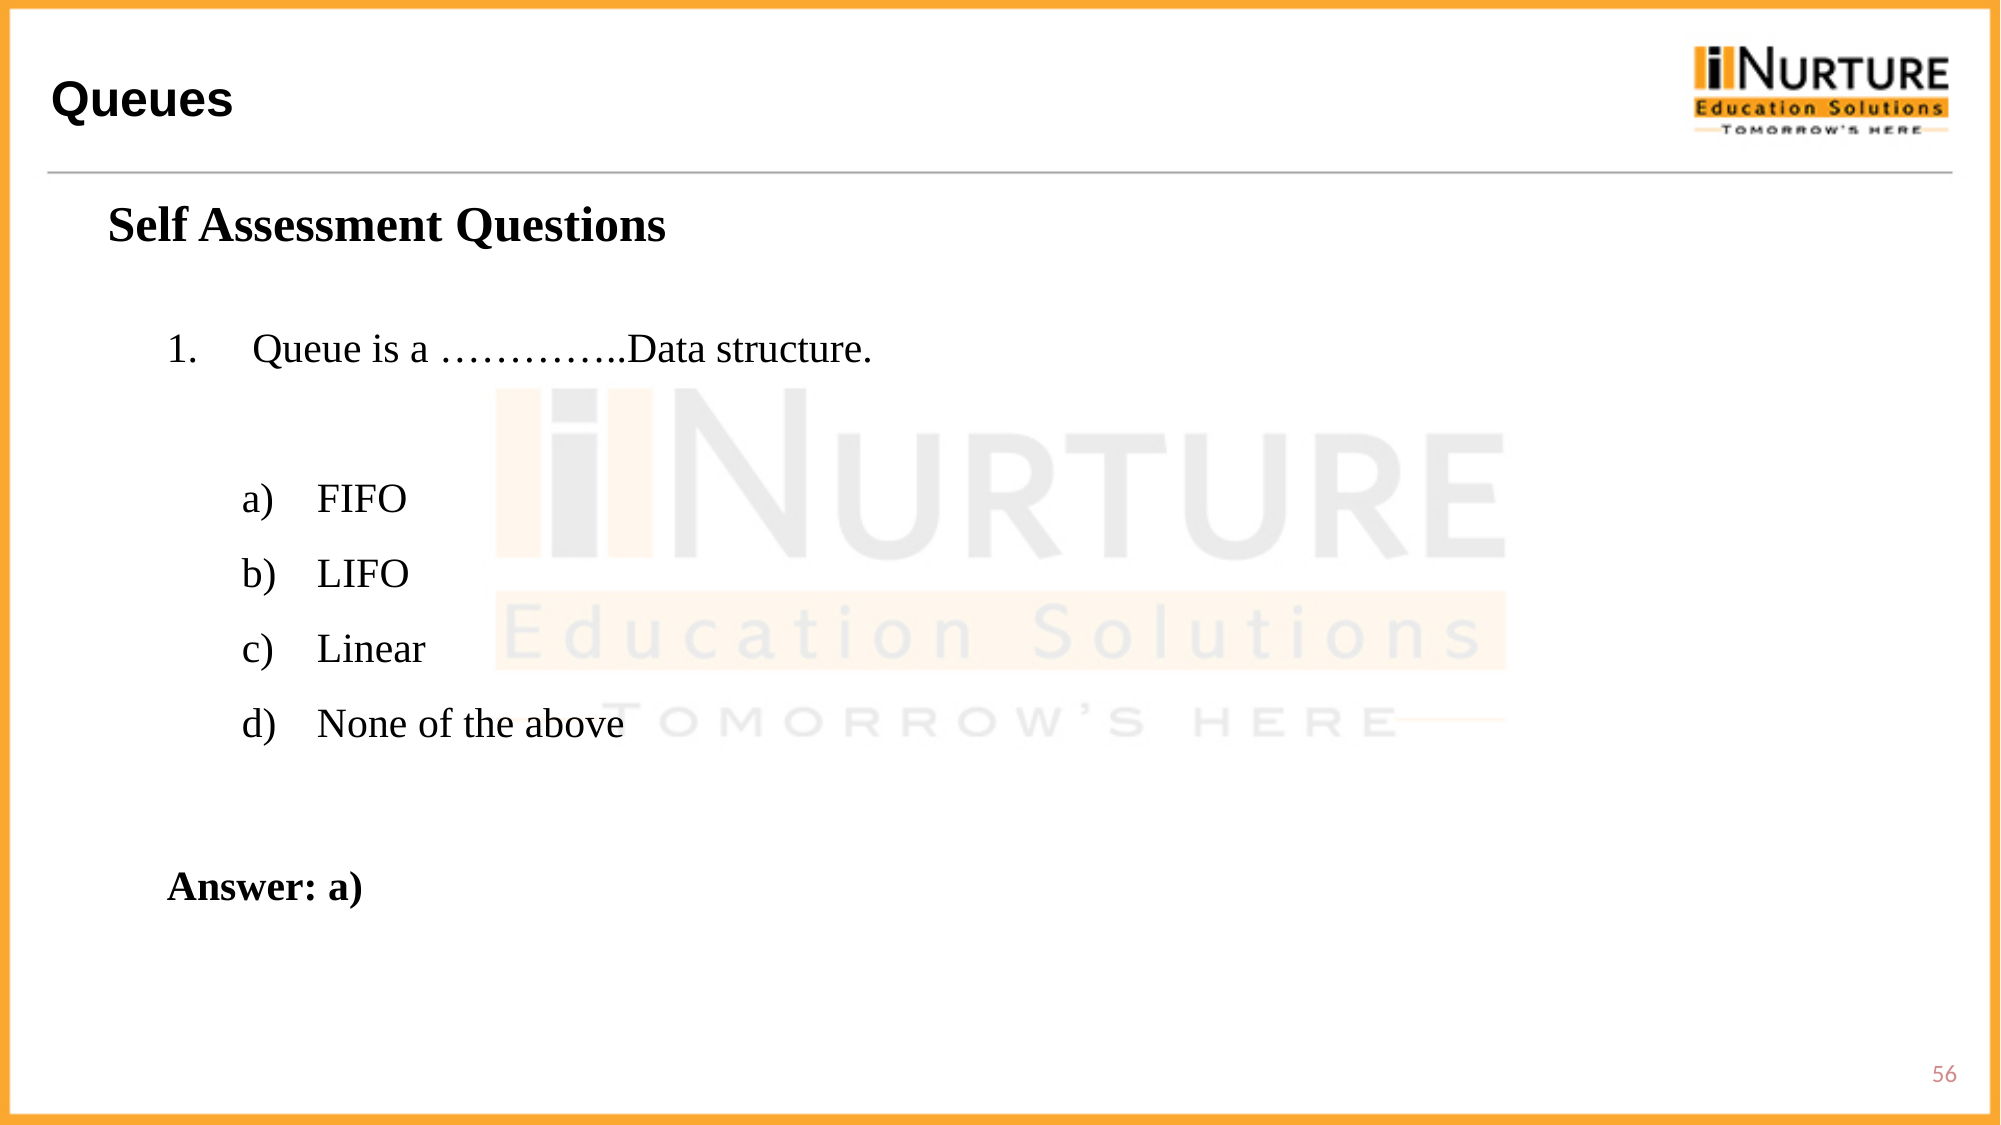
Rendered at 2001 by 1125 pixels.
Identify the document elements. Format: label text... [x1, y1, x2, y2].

text_box Queues [33, 59, 1716, 134]
slide_number 56 [1901, 1042, 1973, 1103]
picture [0, 0, 2001, 1125]
text_box Self Assessment Questions Queue is a …………..Data structure. FIFO LIFO Linear None of the above Answer: a) [33, 183, 1948, 916]
